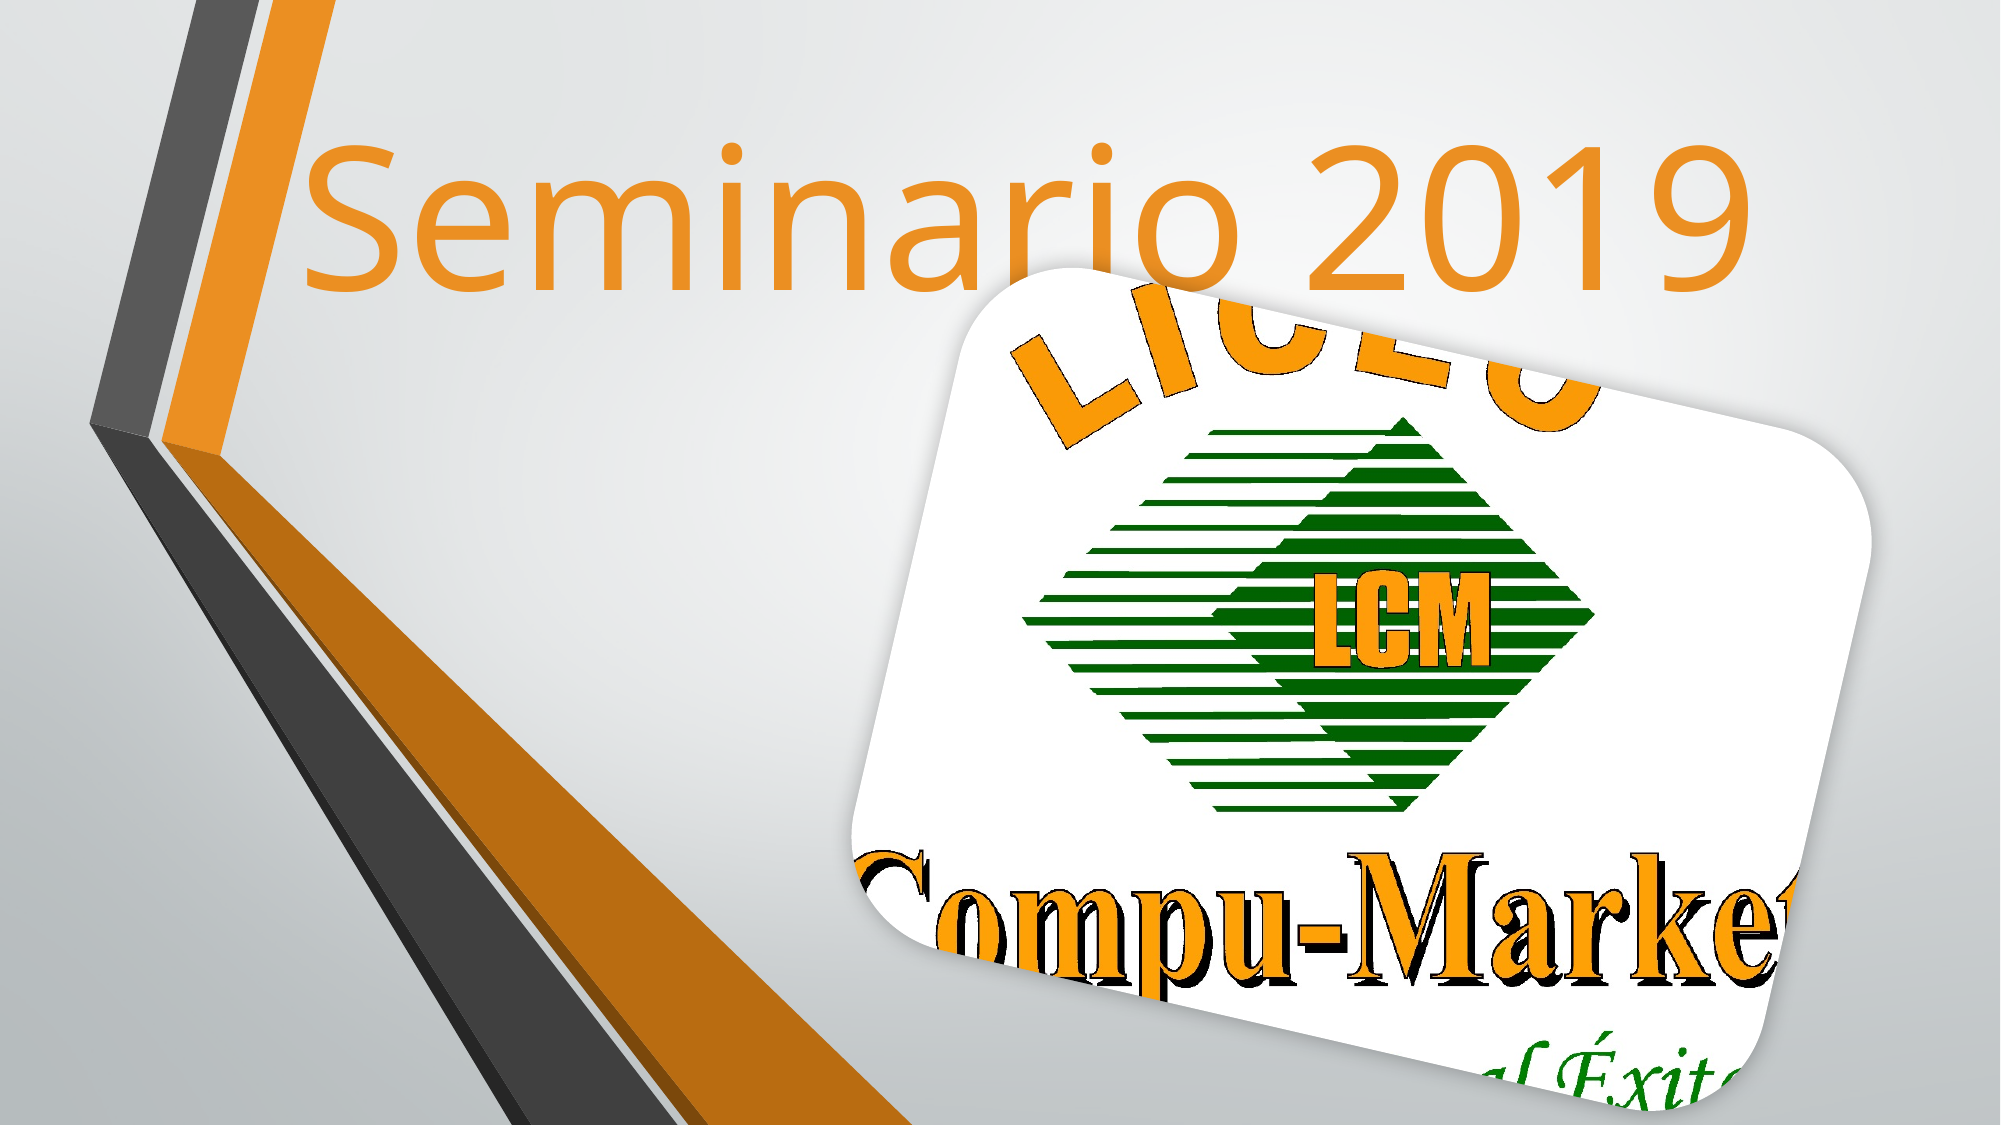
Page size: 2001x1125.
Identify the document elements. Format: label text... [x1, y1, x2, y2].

picture [851, 267, 1872, 1111]
text_box Seminario 2019 [275, 83, 1781, 339]
